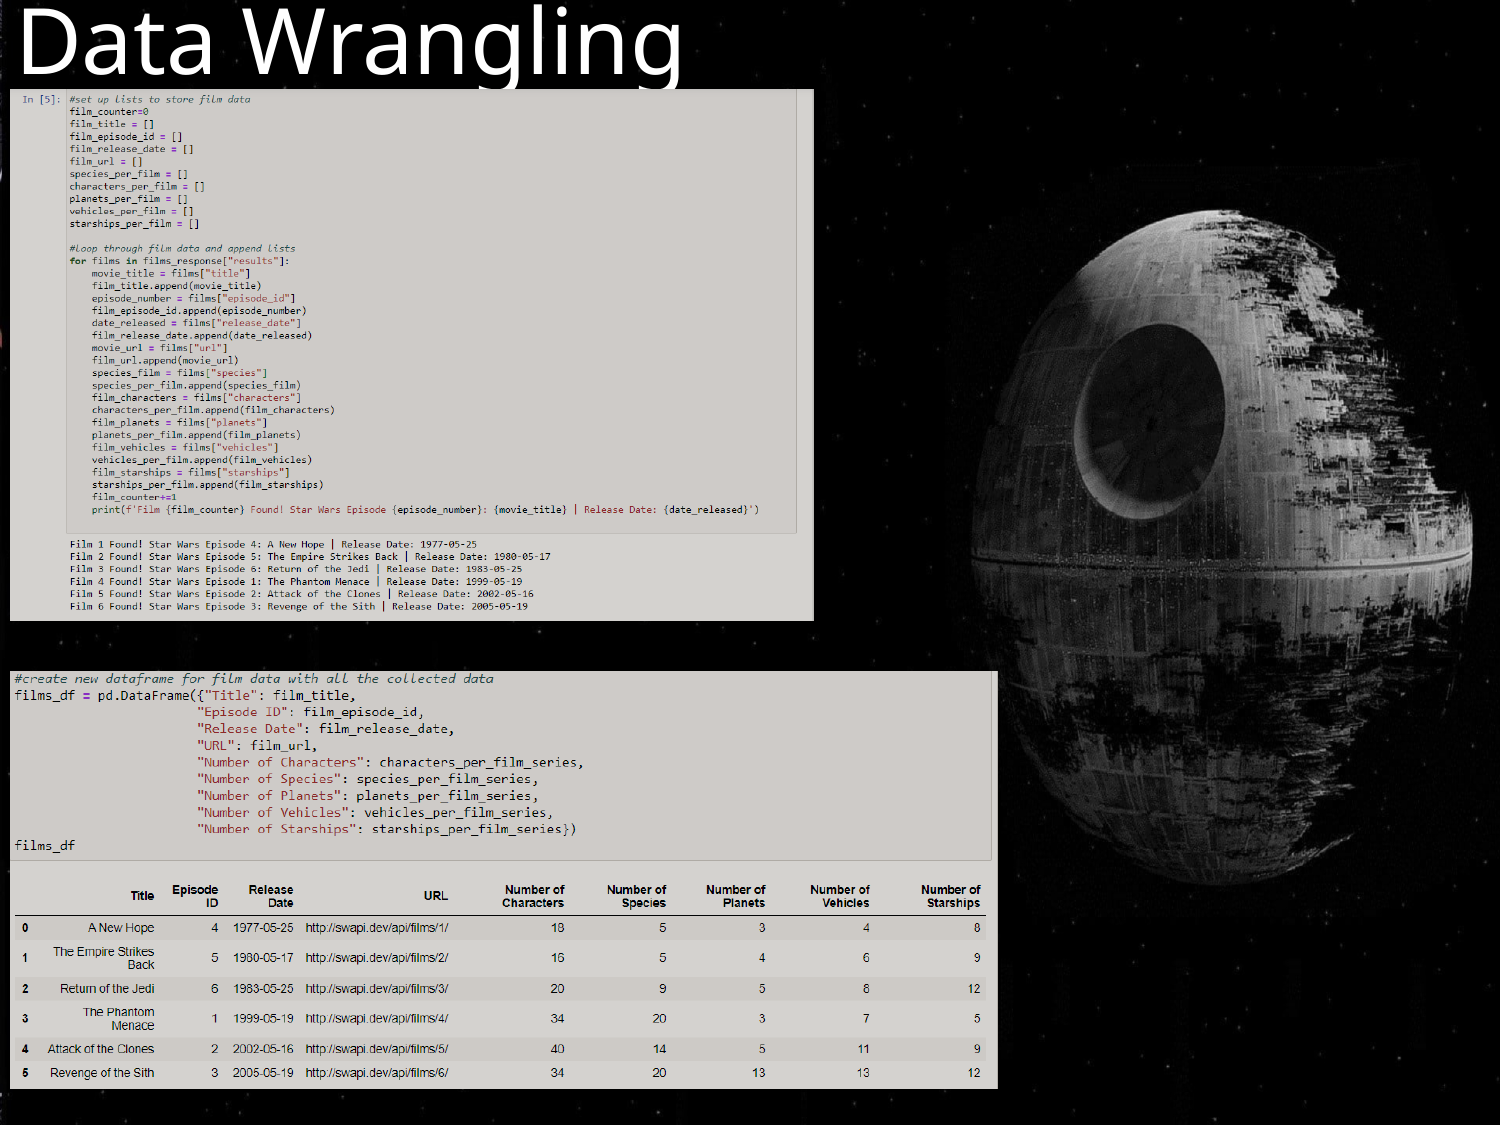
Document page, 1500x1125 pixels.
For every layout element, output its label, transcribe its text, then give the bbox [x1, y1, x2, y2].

title Data Wrangling [0, 0, 1294, 154]
picture [0, 0, 1500, 1125]
